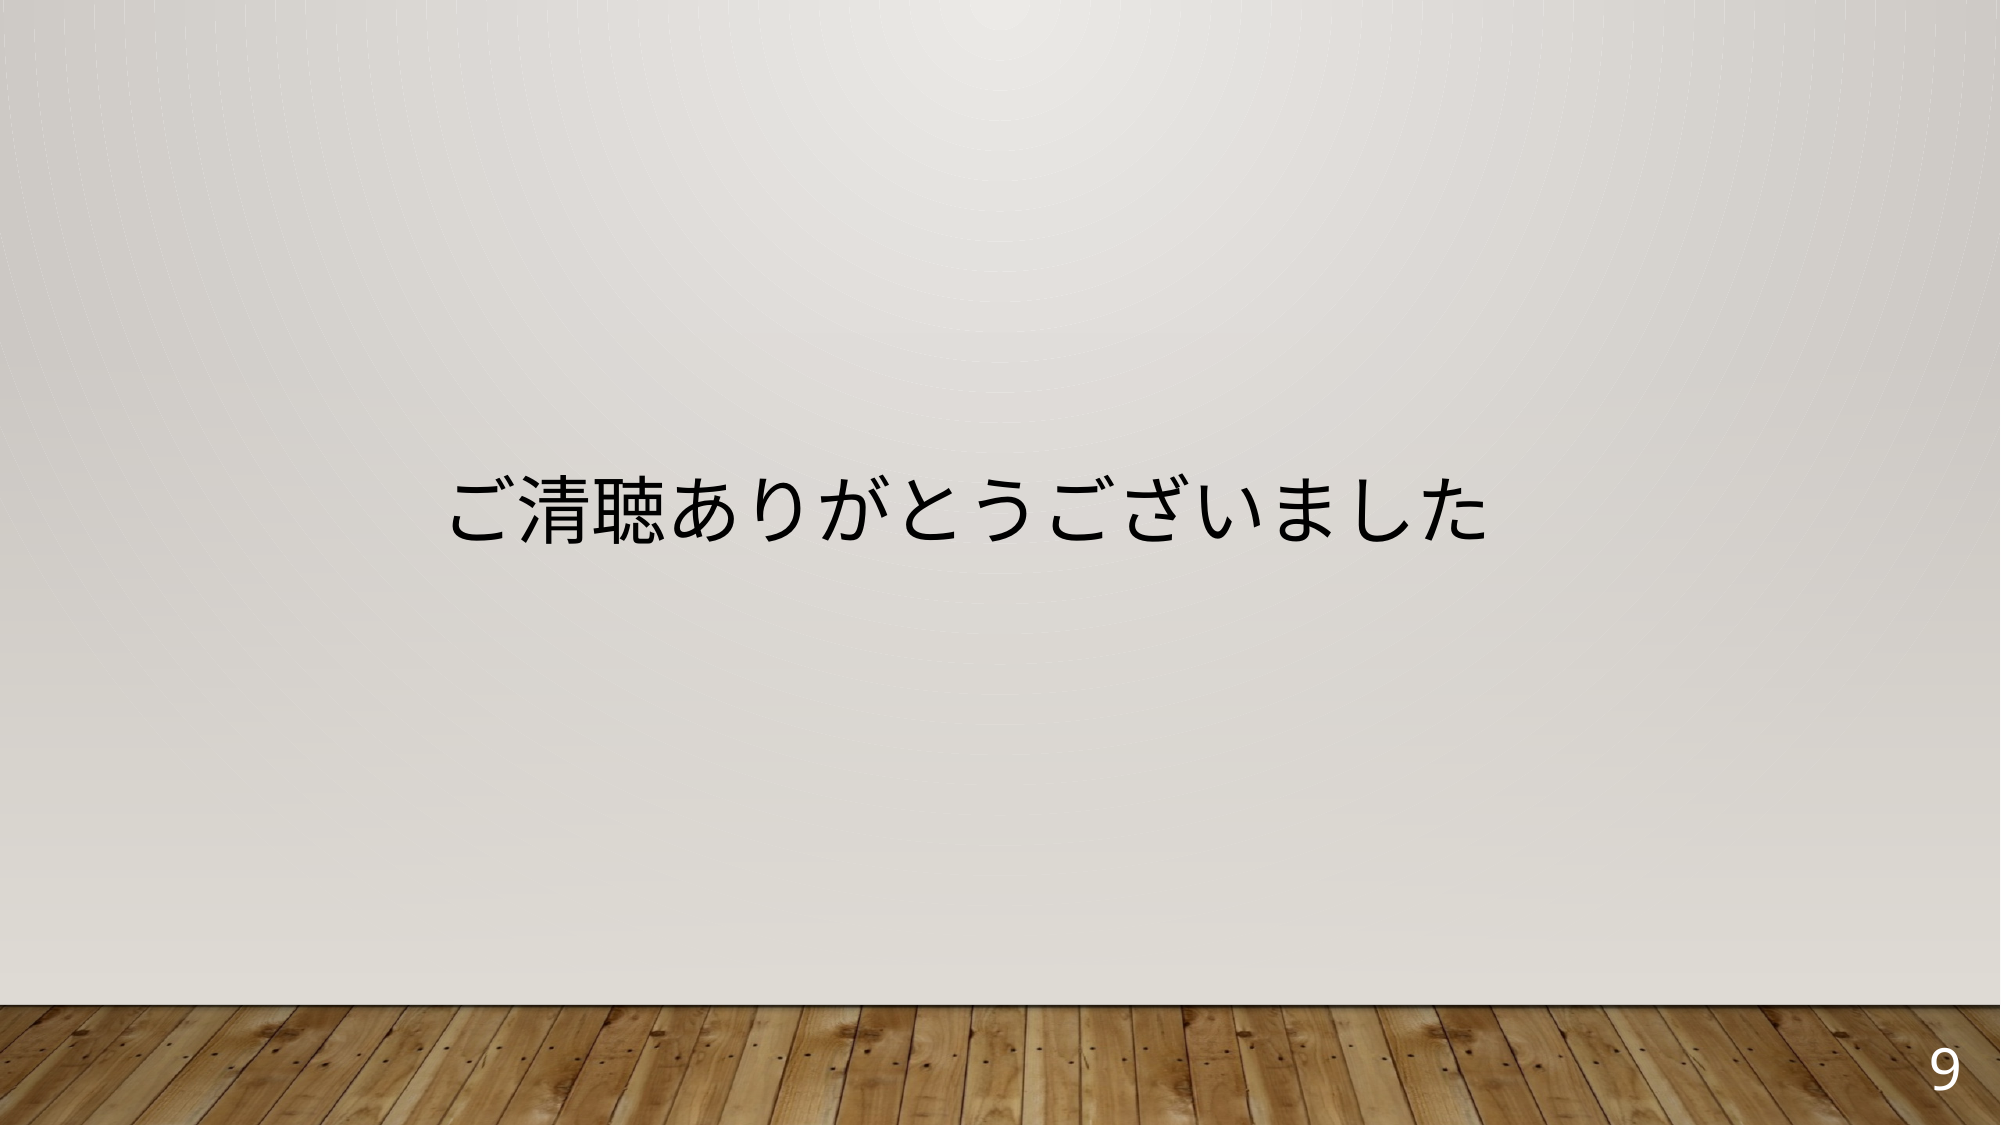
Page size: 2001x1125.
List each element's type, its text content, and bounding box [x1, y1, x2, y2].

slide_number 9 [1843, 1024, 1977, 1107]
text_box ご清聴ありがとうございました [426, 456, 1574, 562]
picture [0, 1005, 2000, 1125]
